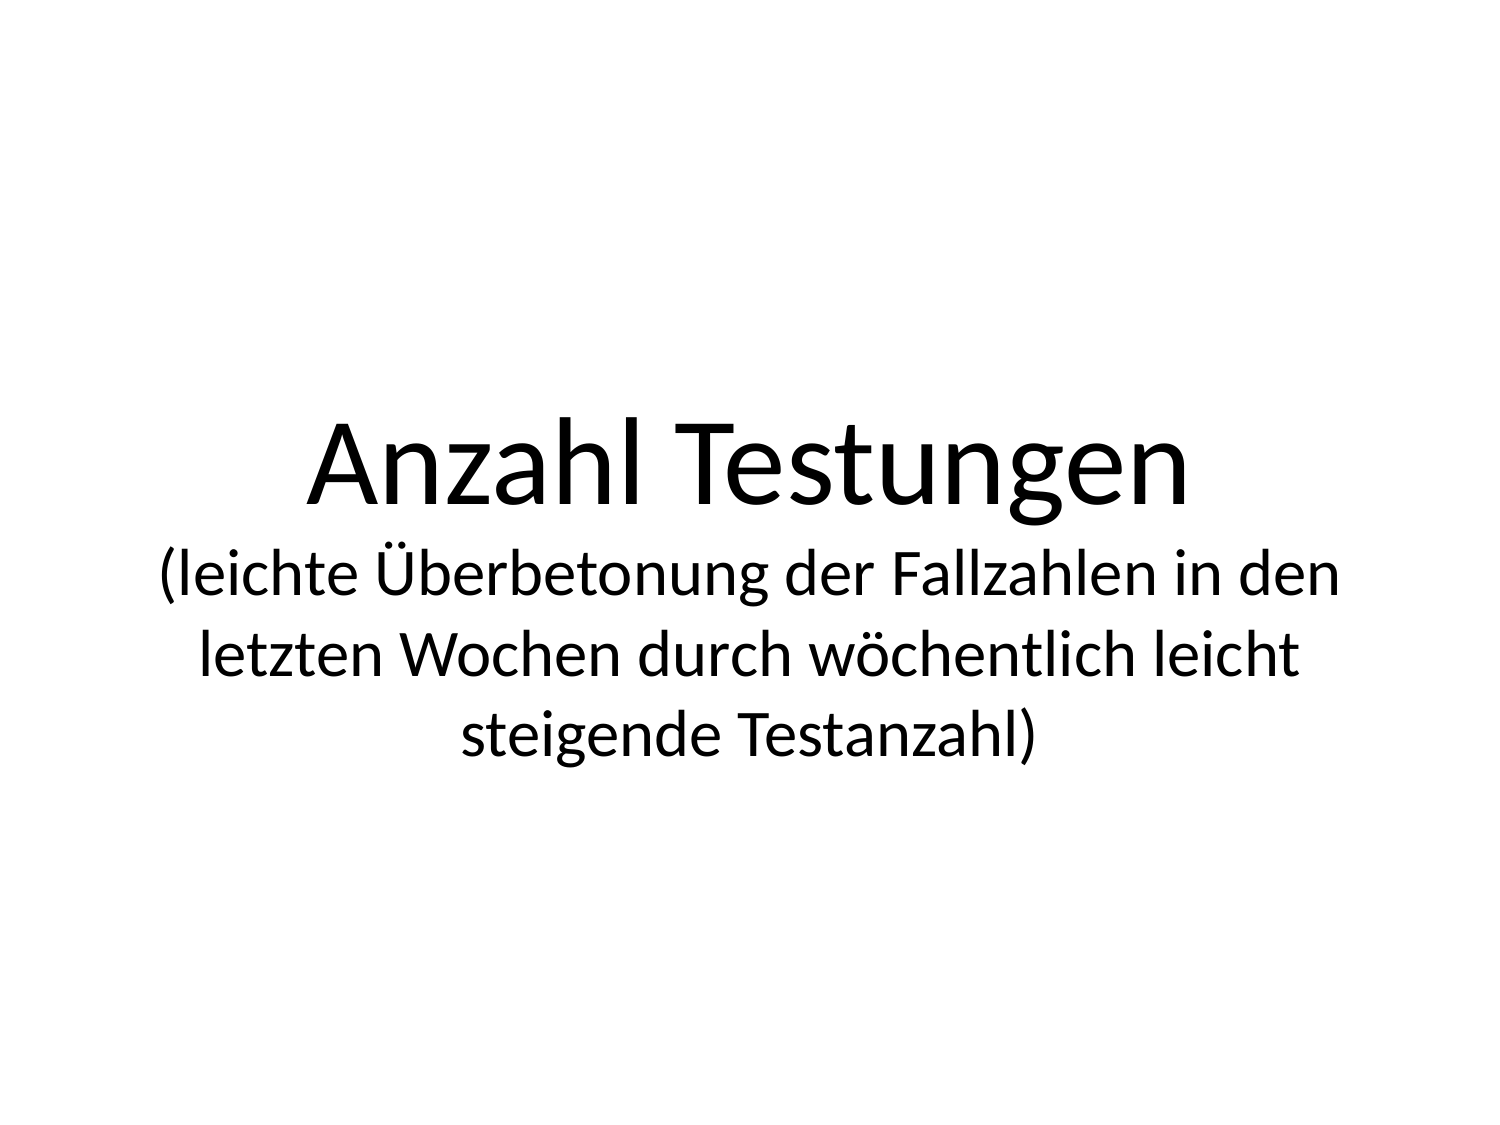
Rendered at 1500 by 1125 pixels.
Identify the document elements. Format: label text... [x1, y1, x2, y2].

title Anzahl Testungen (leichte Überbetonung der Fallzahlen in den letzten Wochen durch wöchentlich leicht steigende Testanzahl) [75, 278, 1425, 870]
